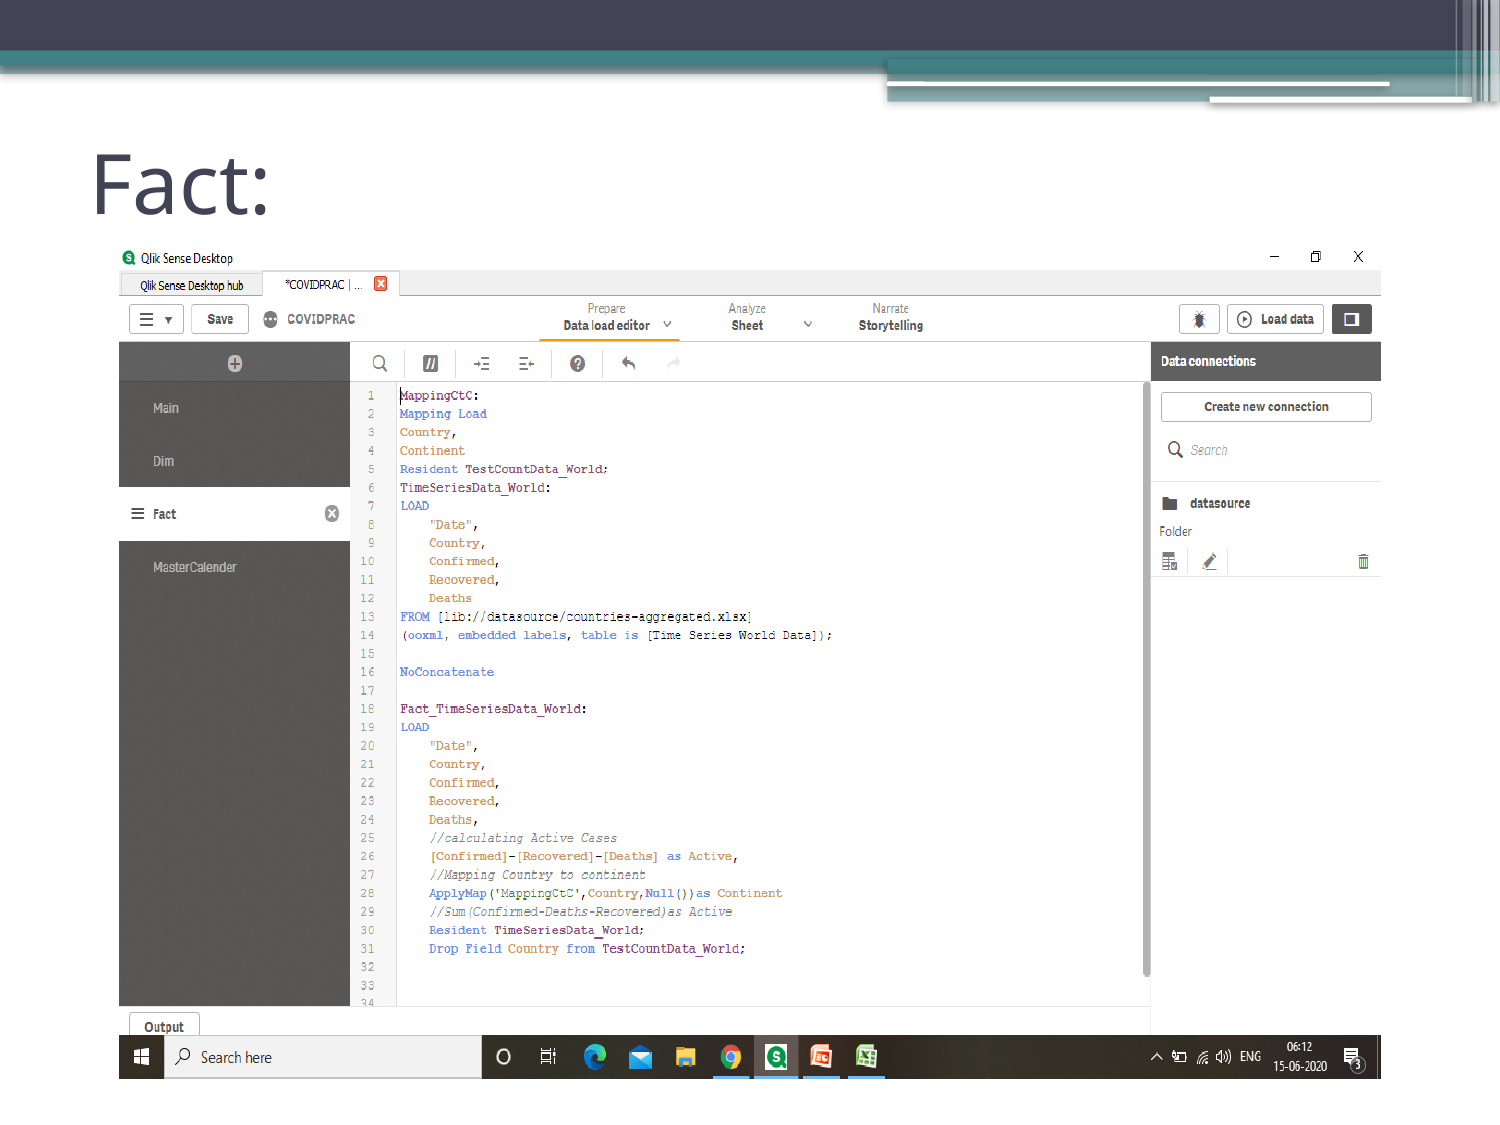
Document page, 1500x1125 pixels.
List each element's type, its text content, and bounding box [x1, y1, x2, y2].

title Fact: [75, 93, 1425, 269]
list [118, 245, 1382, 1079]
